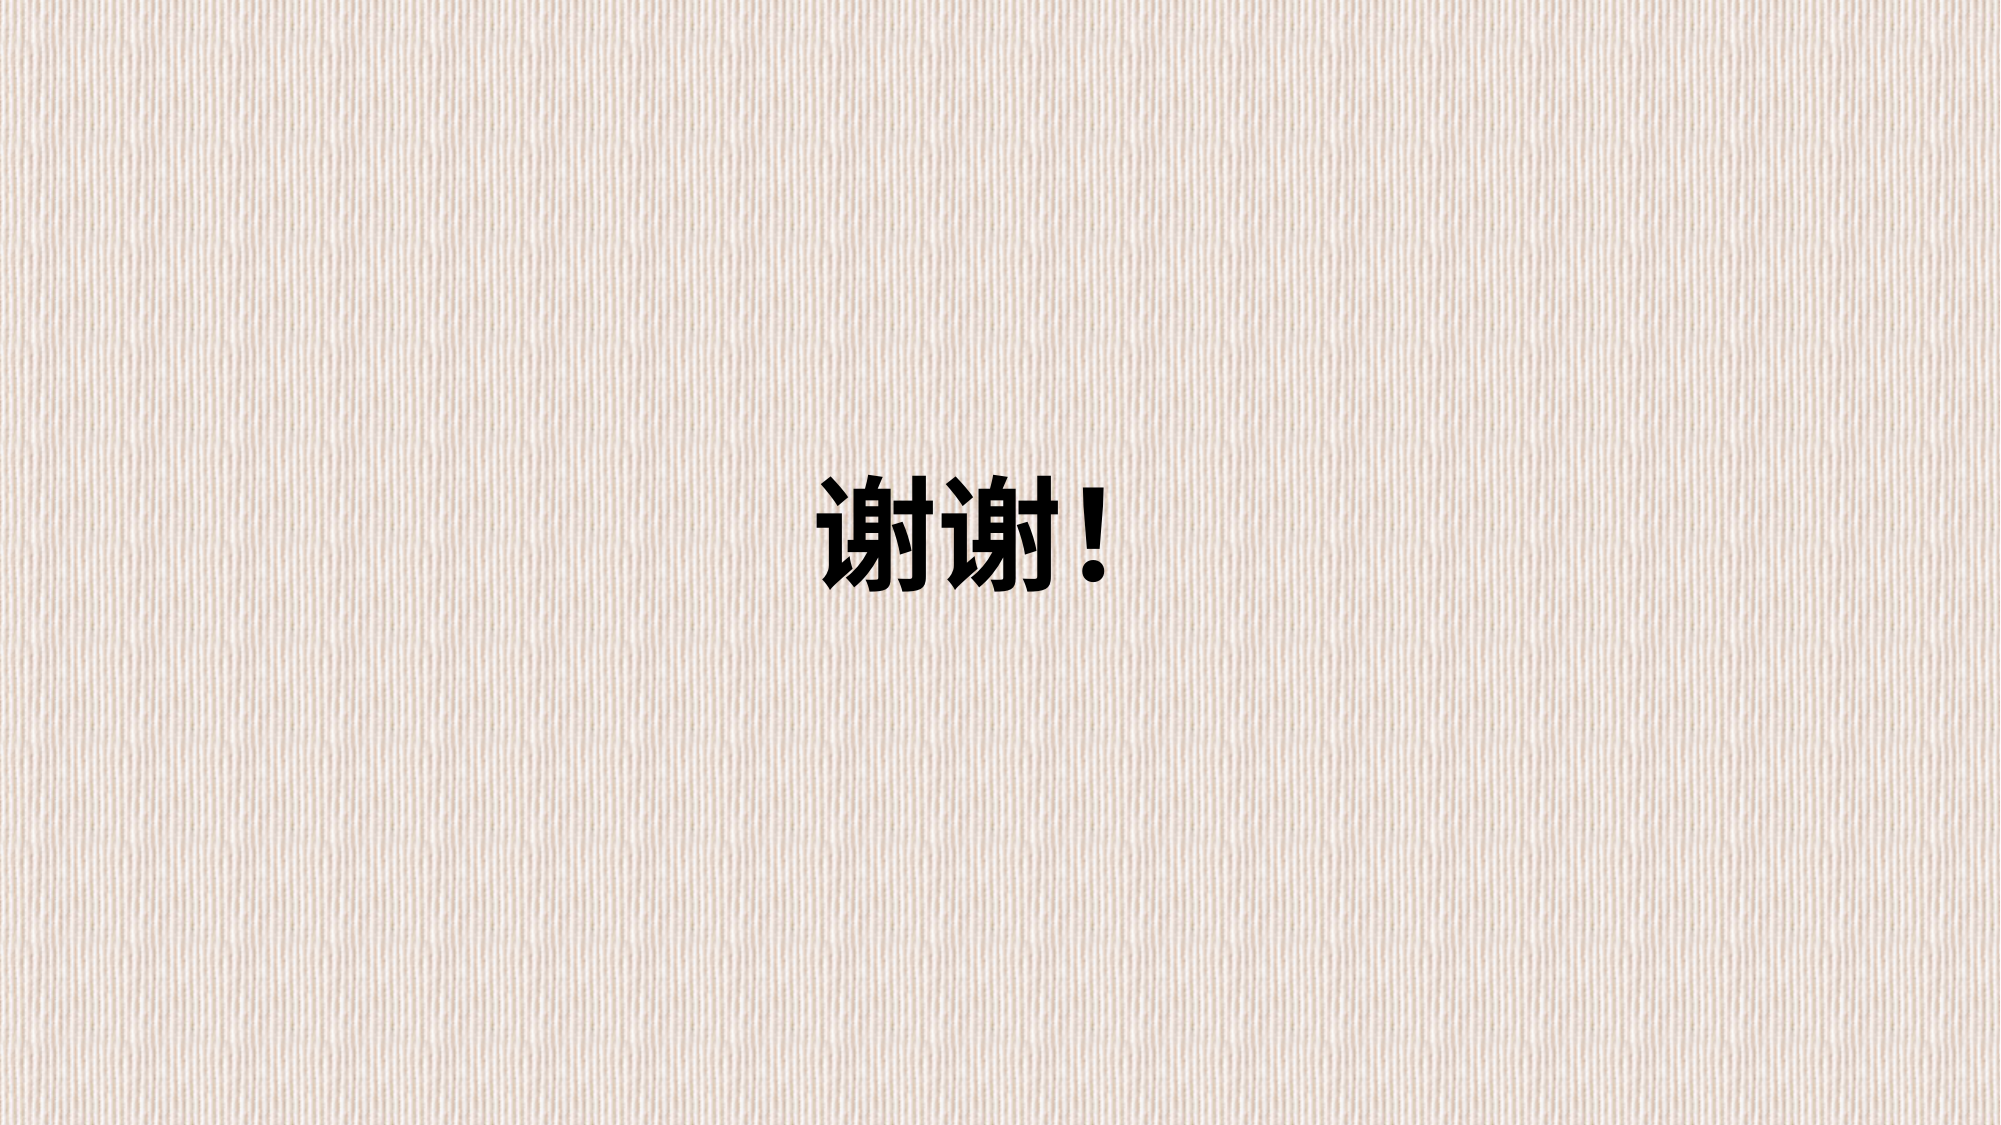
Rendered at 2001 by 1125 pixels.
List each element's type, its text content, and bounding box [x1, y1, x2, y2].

picture [0, 0, 2001, 1125]
title 谢谢！ [249, 235, 1750, 666]
